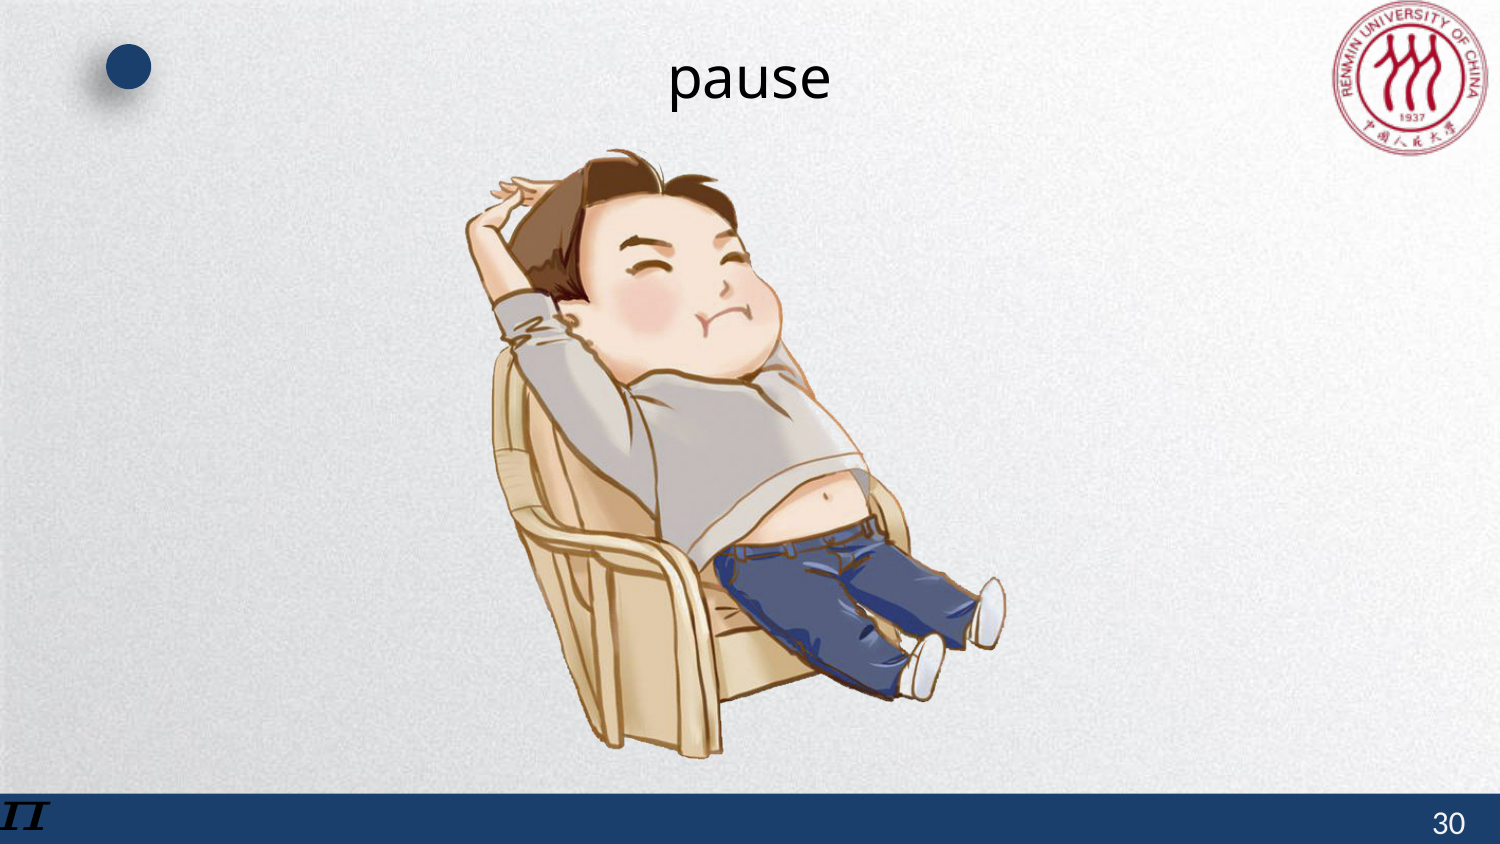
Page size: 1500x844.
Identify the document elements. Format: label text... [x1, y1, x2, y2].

title pause [75, 33, 1425, 116]
picture [0, 0, 1500, 793]
